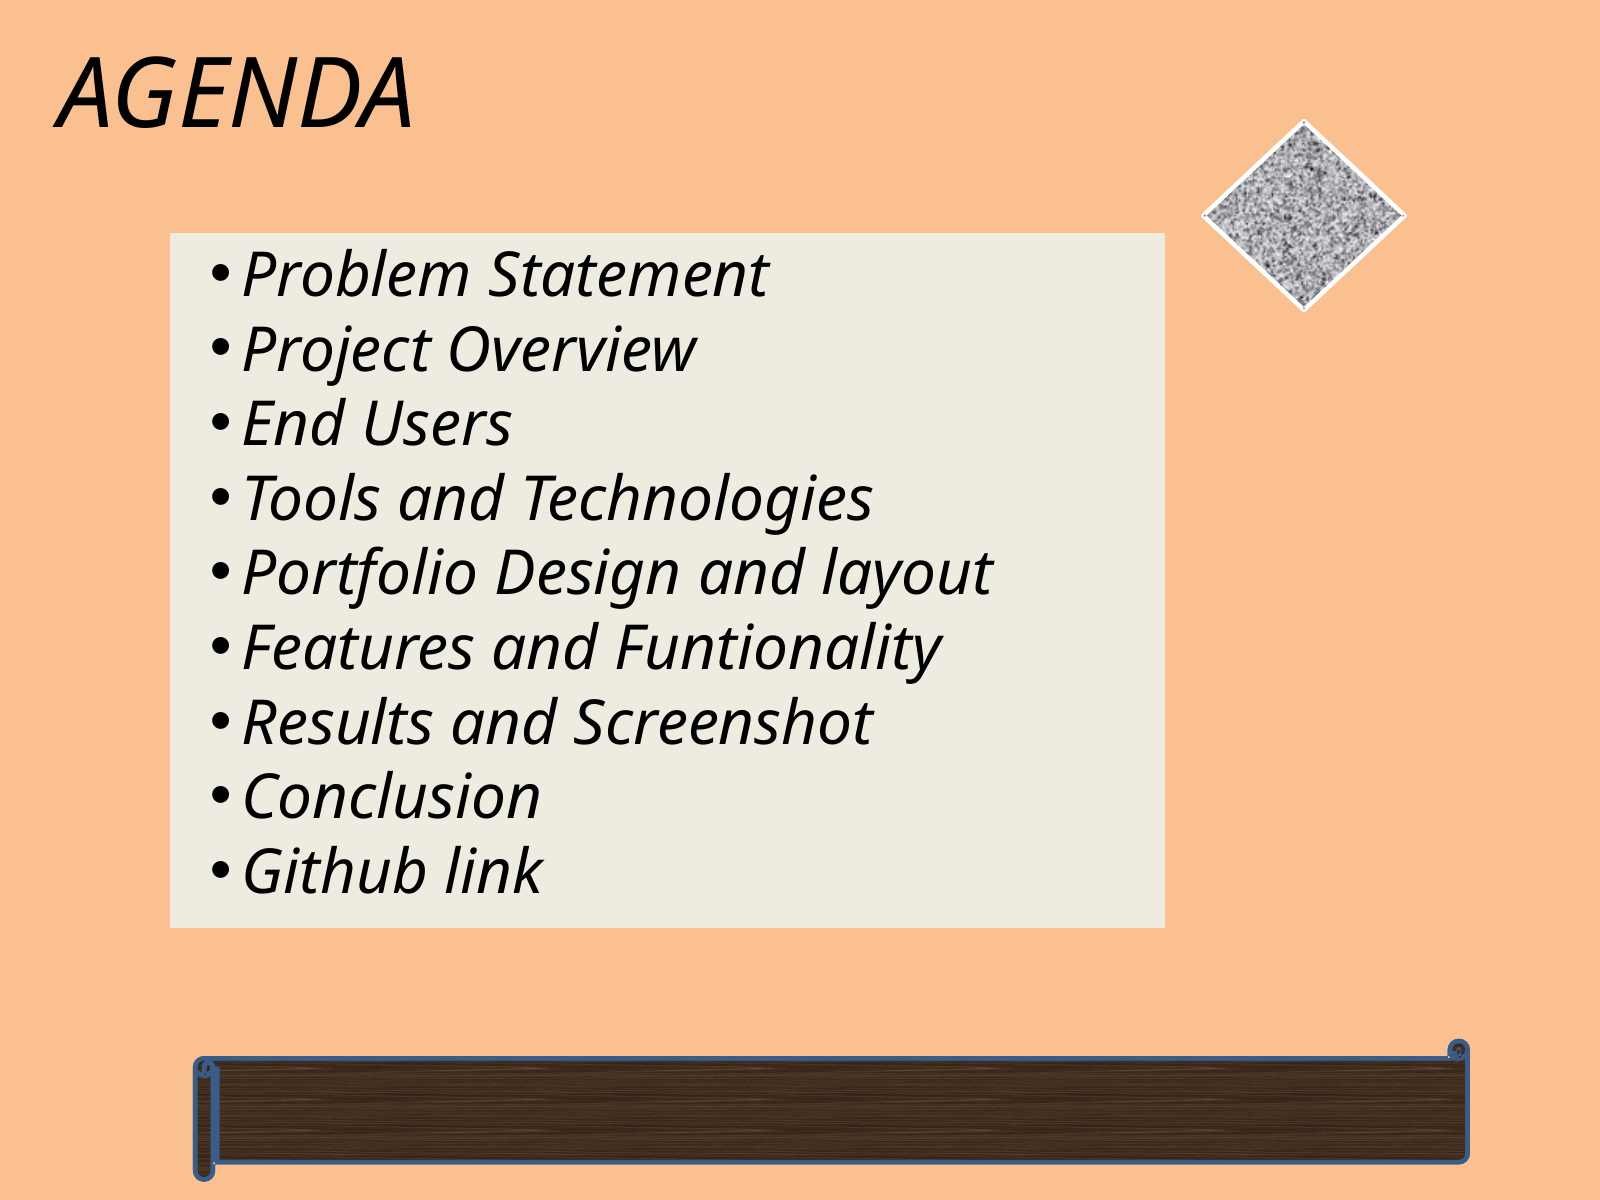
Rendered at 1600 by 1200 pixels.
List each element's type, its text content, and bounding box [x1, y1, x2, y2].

text_box AGENDA [58, 29, 672, 147]
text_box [192, 1038, 1471, 1182]
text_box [169, 232, 1166, 928]
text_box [1200, 118, 1408, 313]
